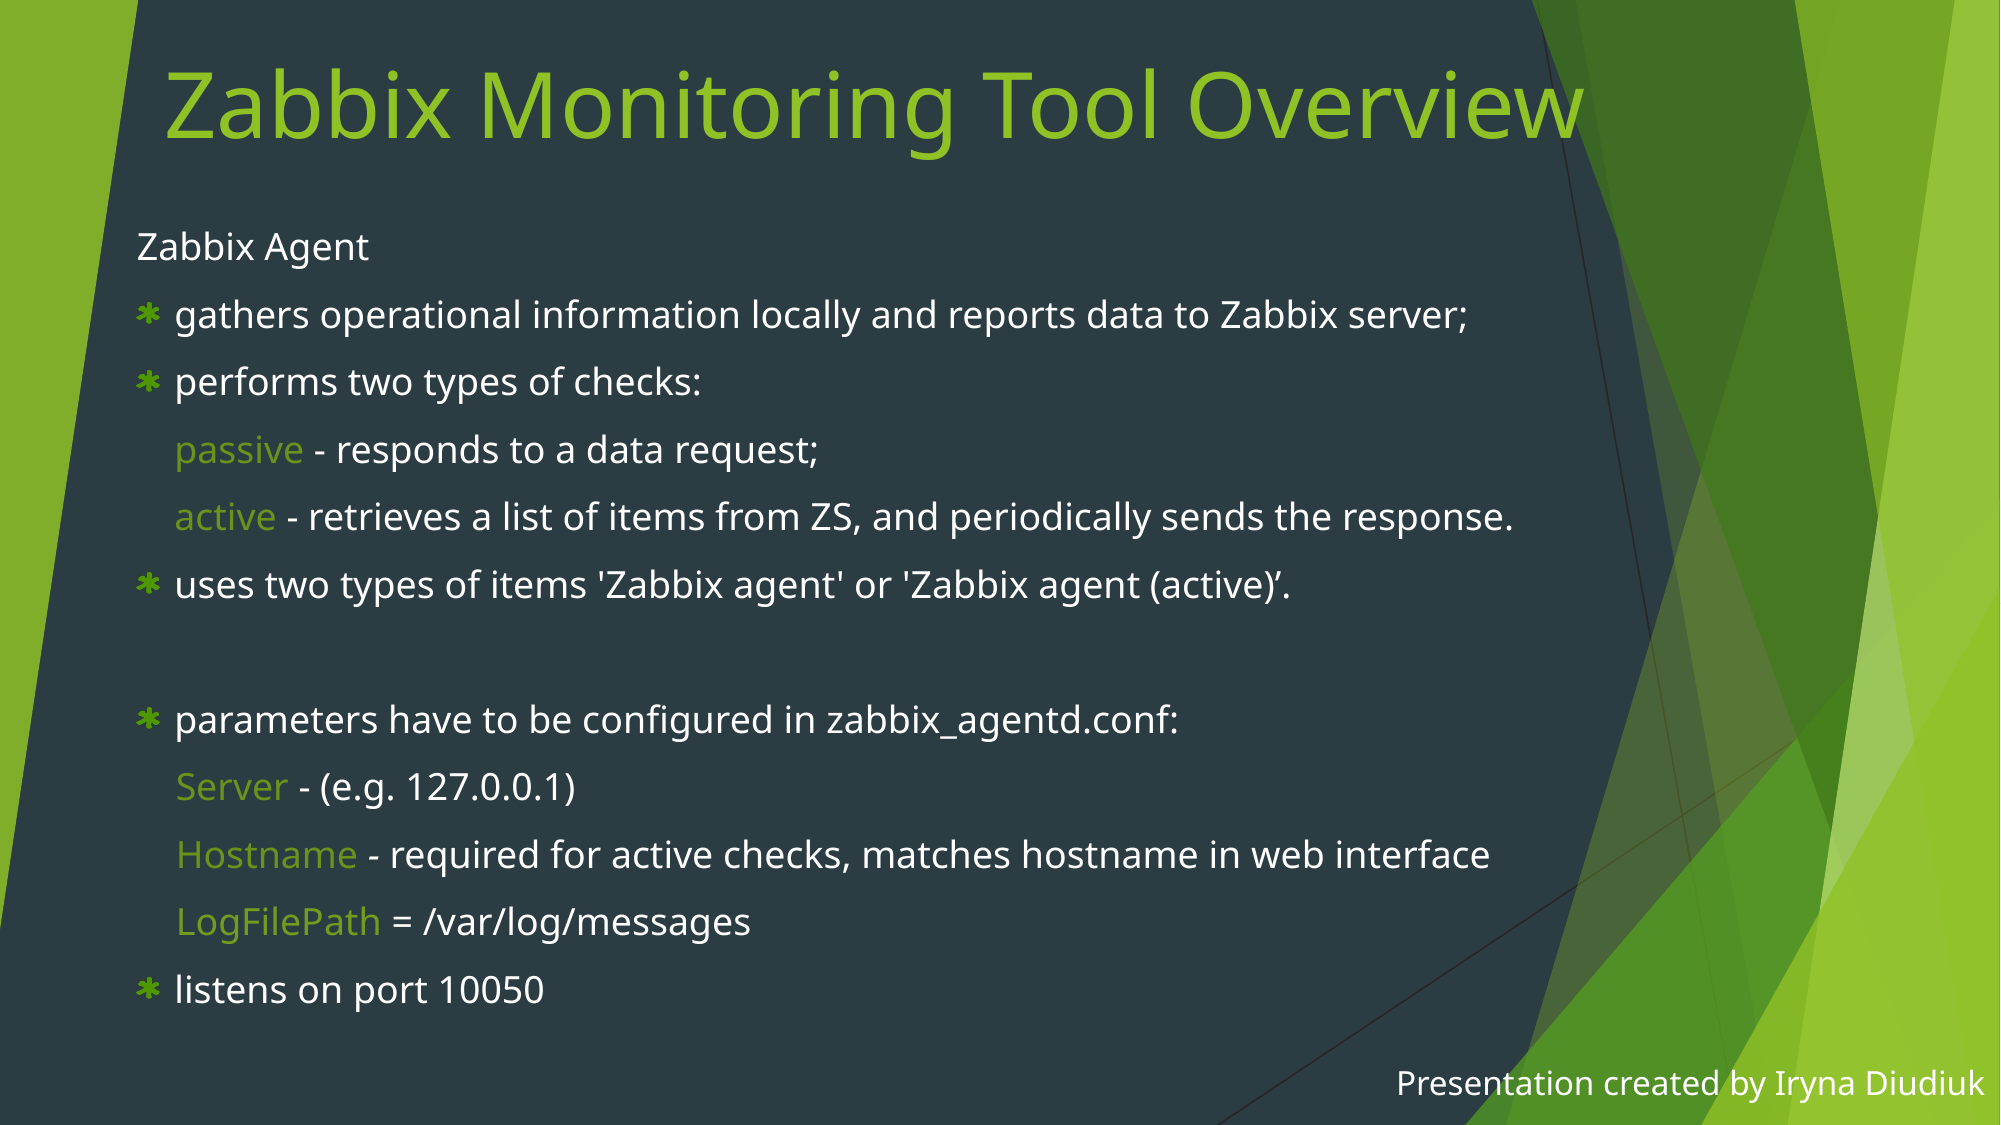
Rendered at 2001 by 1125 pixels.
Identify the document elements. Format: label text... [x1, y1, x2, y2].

picture [136, 572, 160, 594]
title Zabbix Monitoring Tool Overview [156, 13, 1934, 165]
picture [136, 370, 160, 392]
text_box Zabbix Agent gathers operational information locally and reports data to Zabbix server; performs two types of checks: passive - responds to a data request; active - retrieves a list of items from ZS, and periodically sends the response. uses two types of items 'Zabbix agent' or 'Zabbix agent (active)’. parameters have to be configured in zabbix_agentd.conf: Server - (e.g. 127.0.0.1) Hostname - required for active checks, matches hostname in web interface LogFilePath = /var/log/messages listens on port 10050 [129, 193, 1659, 1125]
picture [136, 302, 160, 324]
subtitle Presentation created by Iryna Diudiuk [1659, 1054, 1994, 1125]
picture [136, 707, 160, 729]
picture [136, 977, 160, 999]
